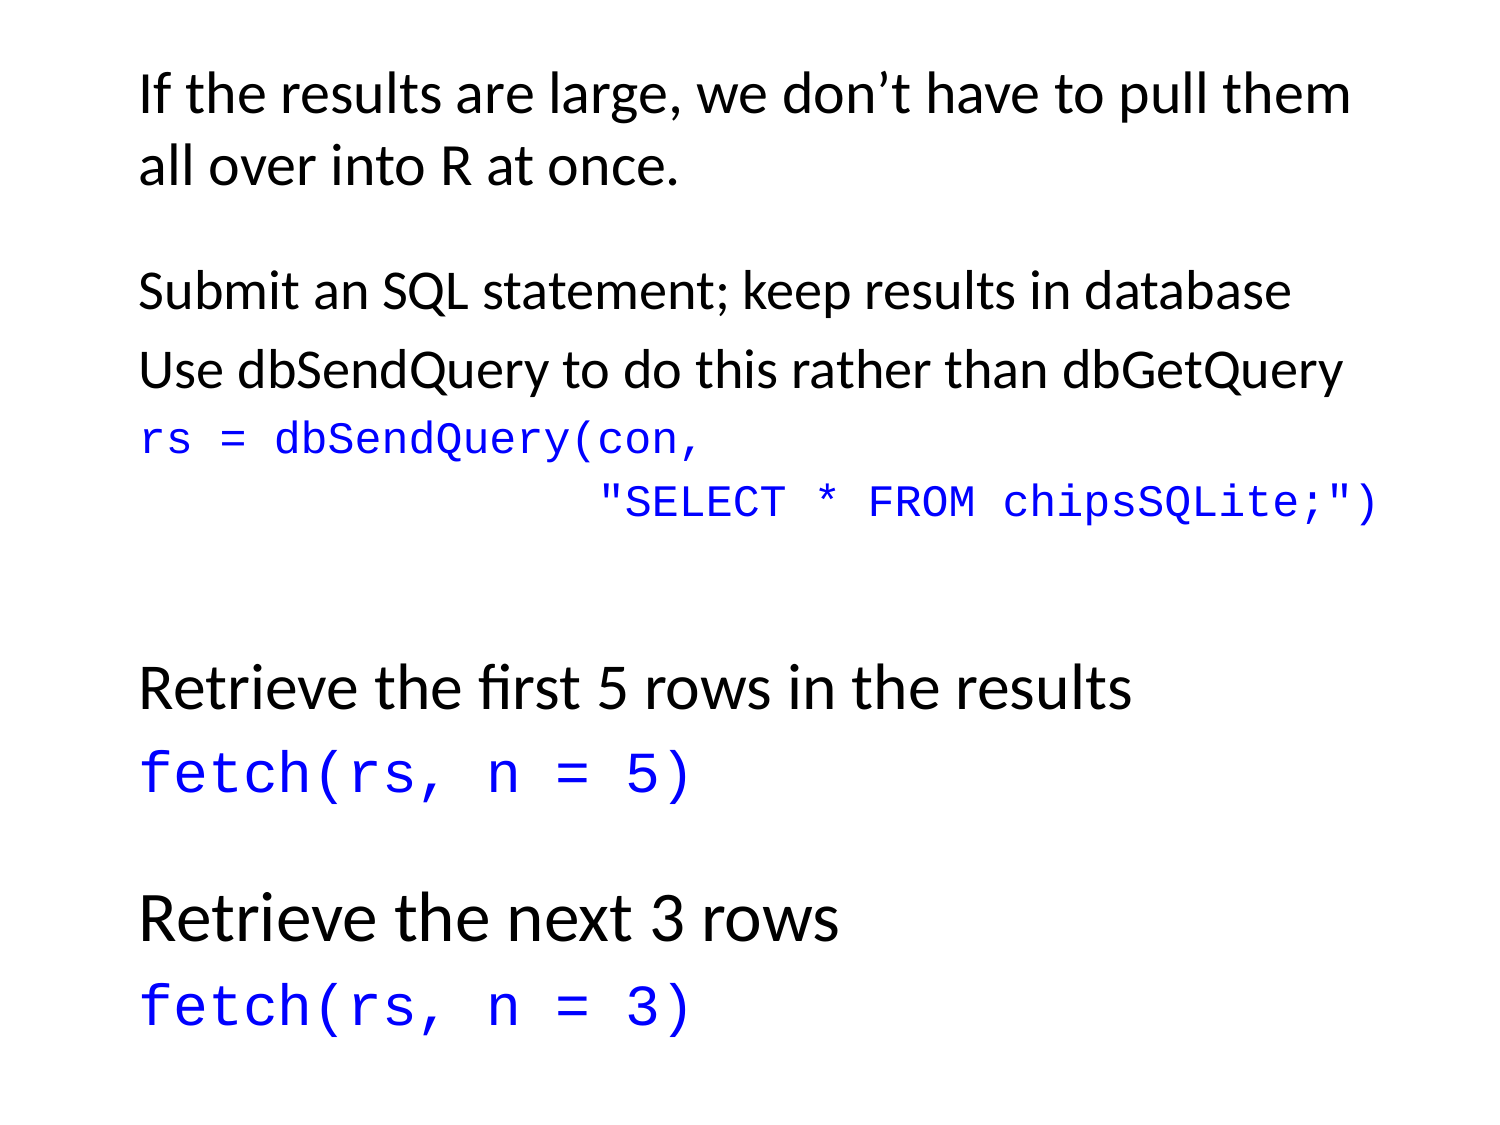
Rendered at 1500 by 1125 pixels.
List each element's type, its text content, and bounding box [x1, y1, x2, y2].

list If the results are large, we don’t have to pull them all over into R at once. Submit an SQL statement; keep results in database Use dbSendQuery to do this rather than dbGetQuery rs = dbSendQuery(con, "SELECT * FROM chipsSQLite;") Retrieve the first 5 rows in the results fetch(rs, n = 5) Retrieve the next 3 rows fetch(rs, n = 3) [124, 46, 1402, 1064]
